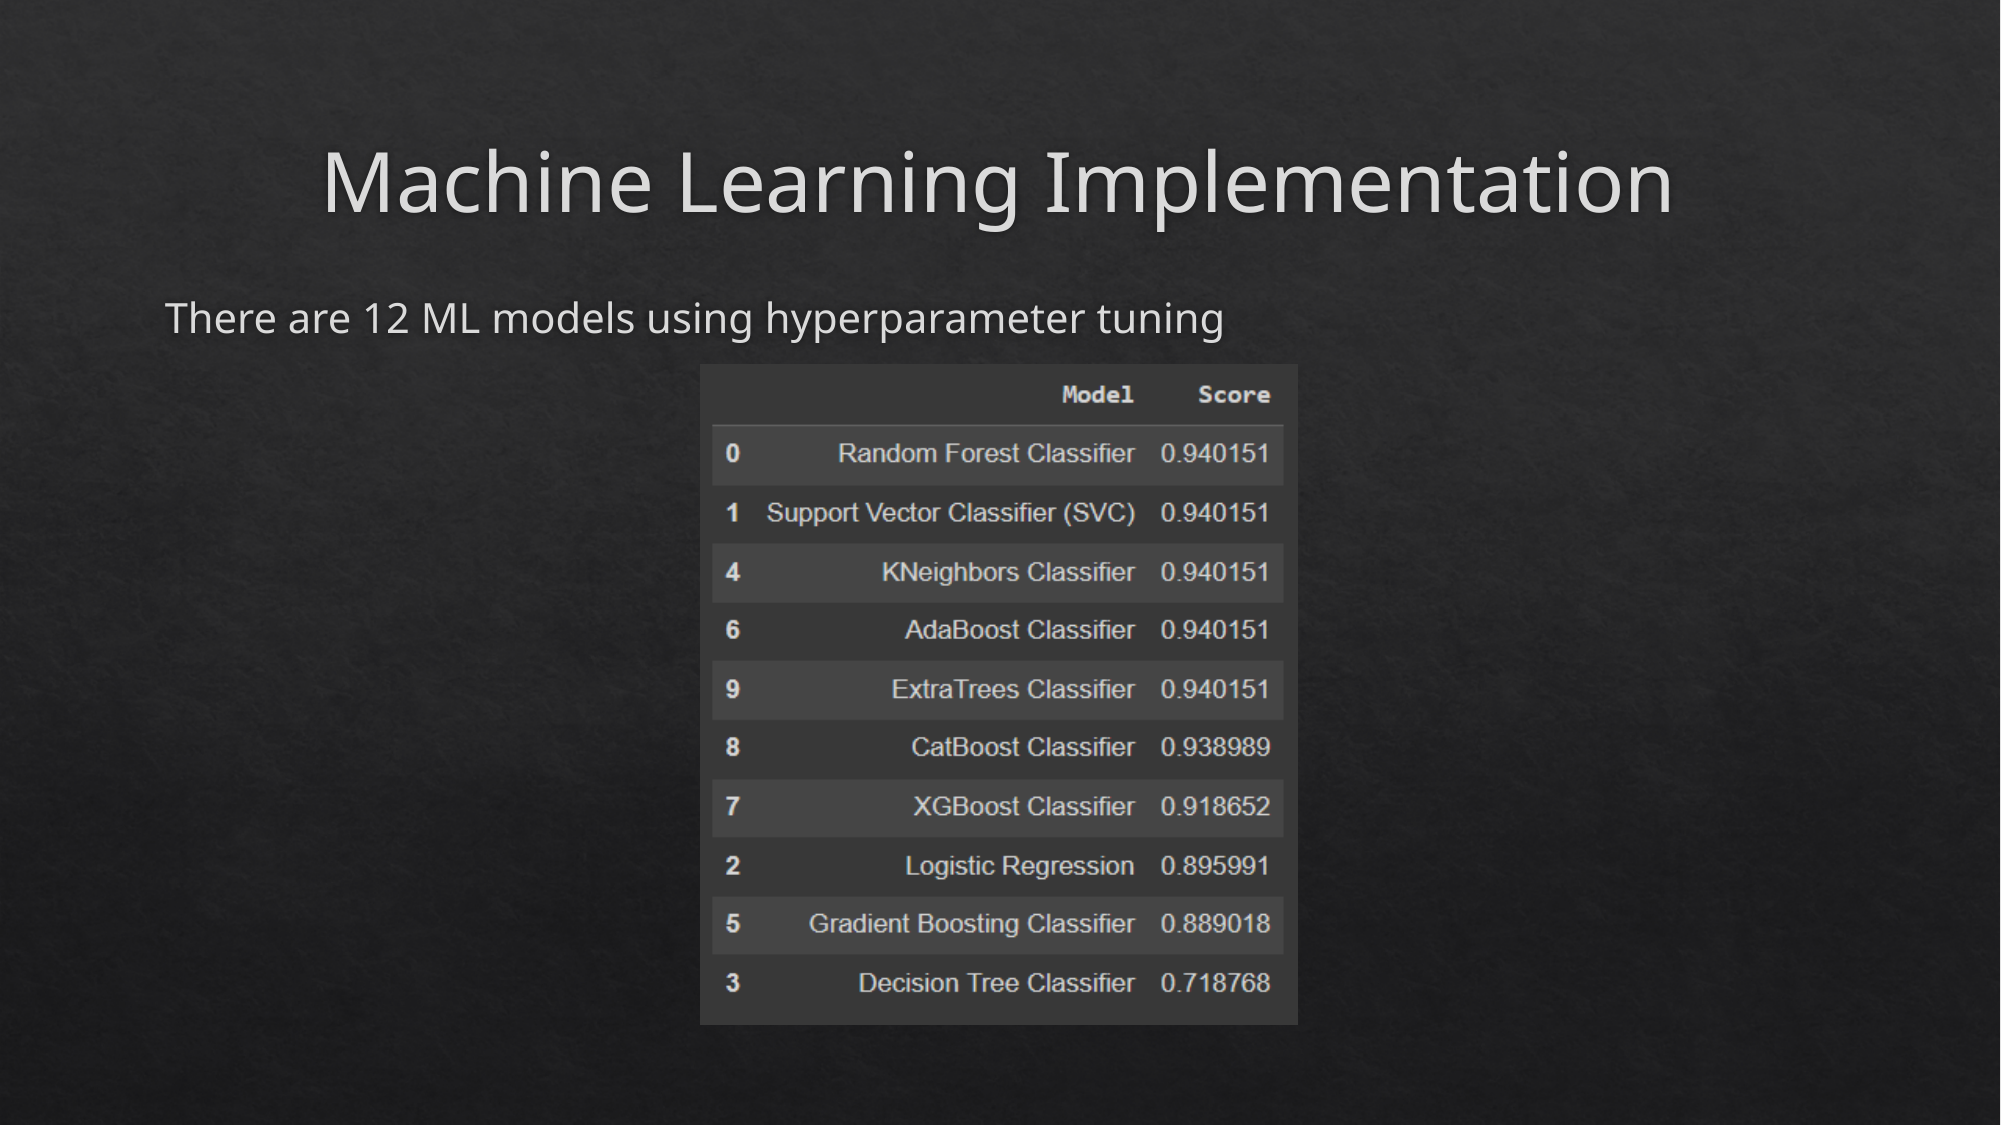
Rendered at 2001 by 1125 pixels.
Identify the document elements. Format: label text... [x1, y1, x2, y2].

title Machine Learning Implementation [149, 99, 1849, 260]
list There are 12 ML models using hyperparameter tuning [149, 284, 1849, 950]
picture [700, 363, 1298, 1026]
